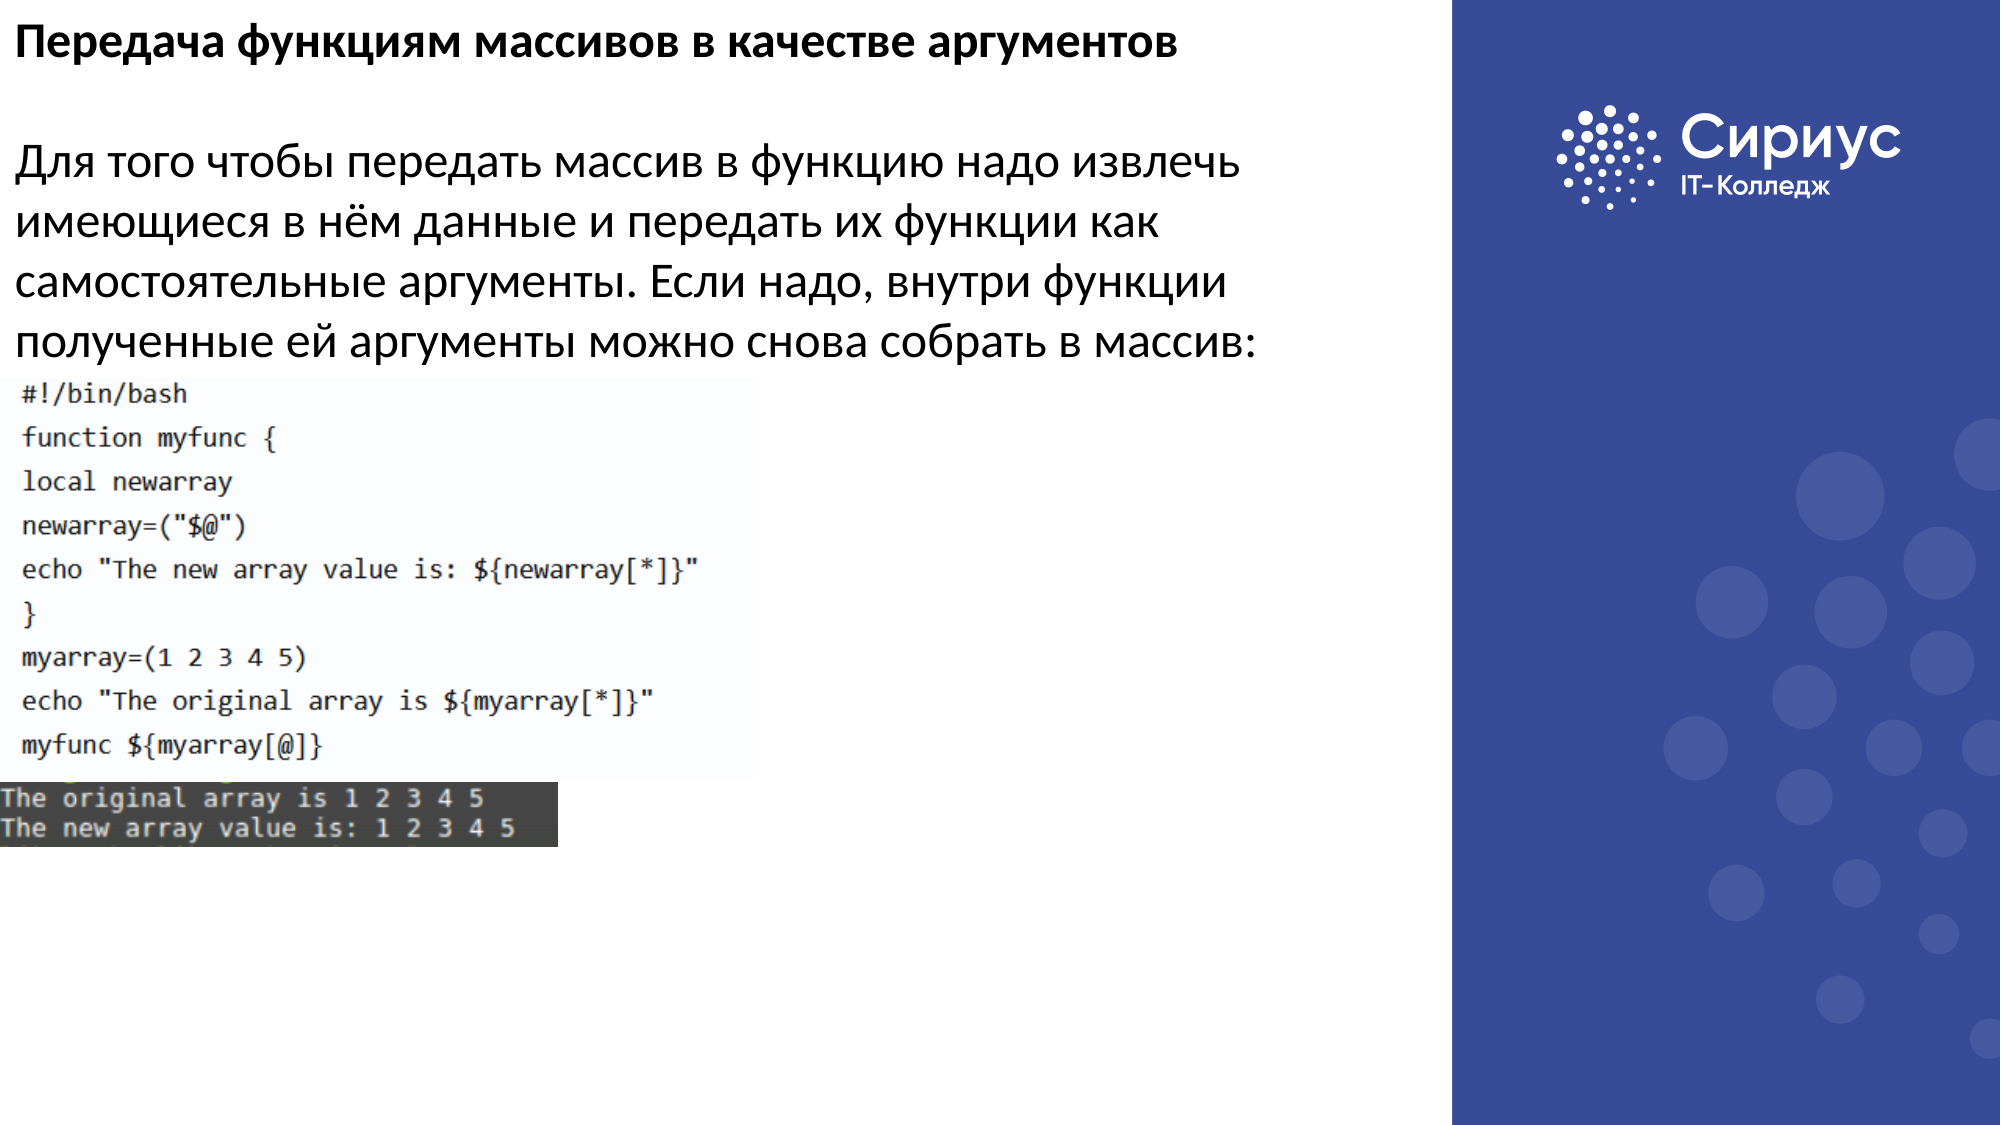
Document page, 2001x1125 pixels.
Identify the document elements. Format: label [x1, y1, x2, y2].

picture [0, 378, 754, 779]
picture [0, 782, 558, 847]
list [0, 0, 2000, 1125]
